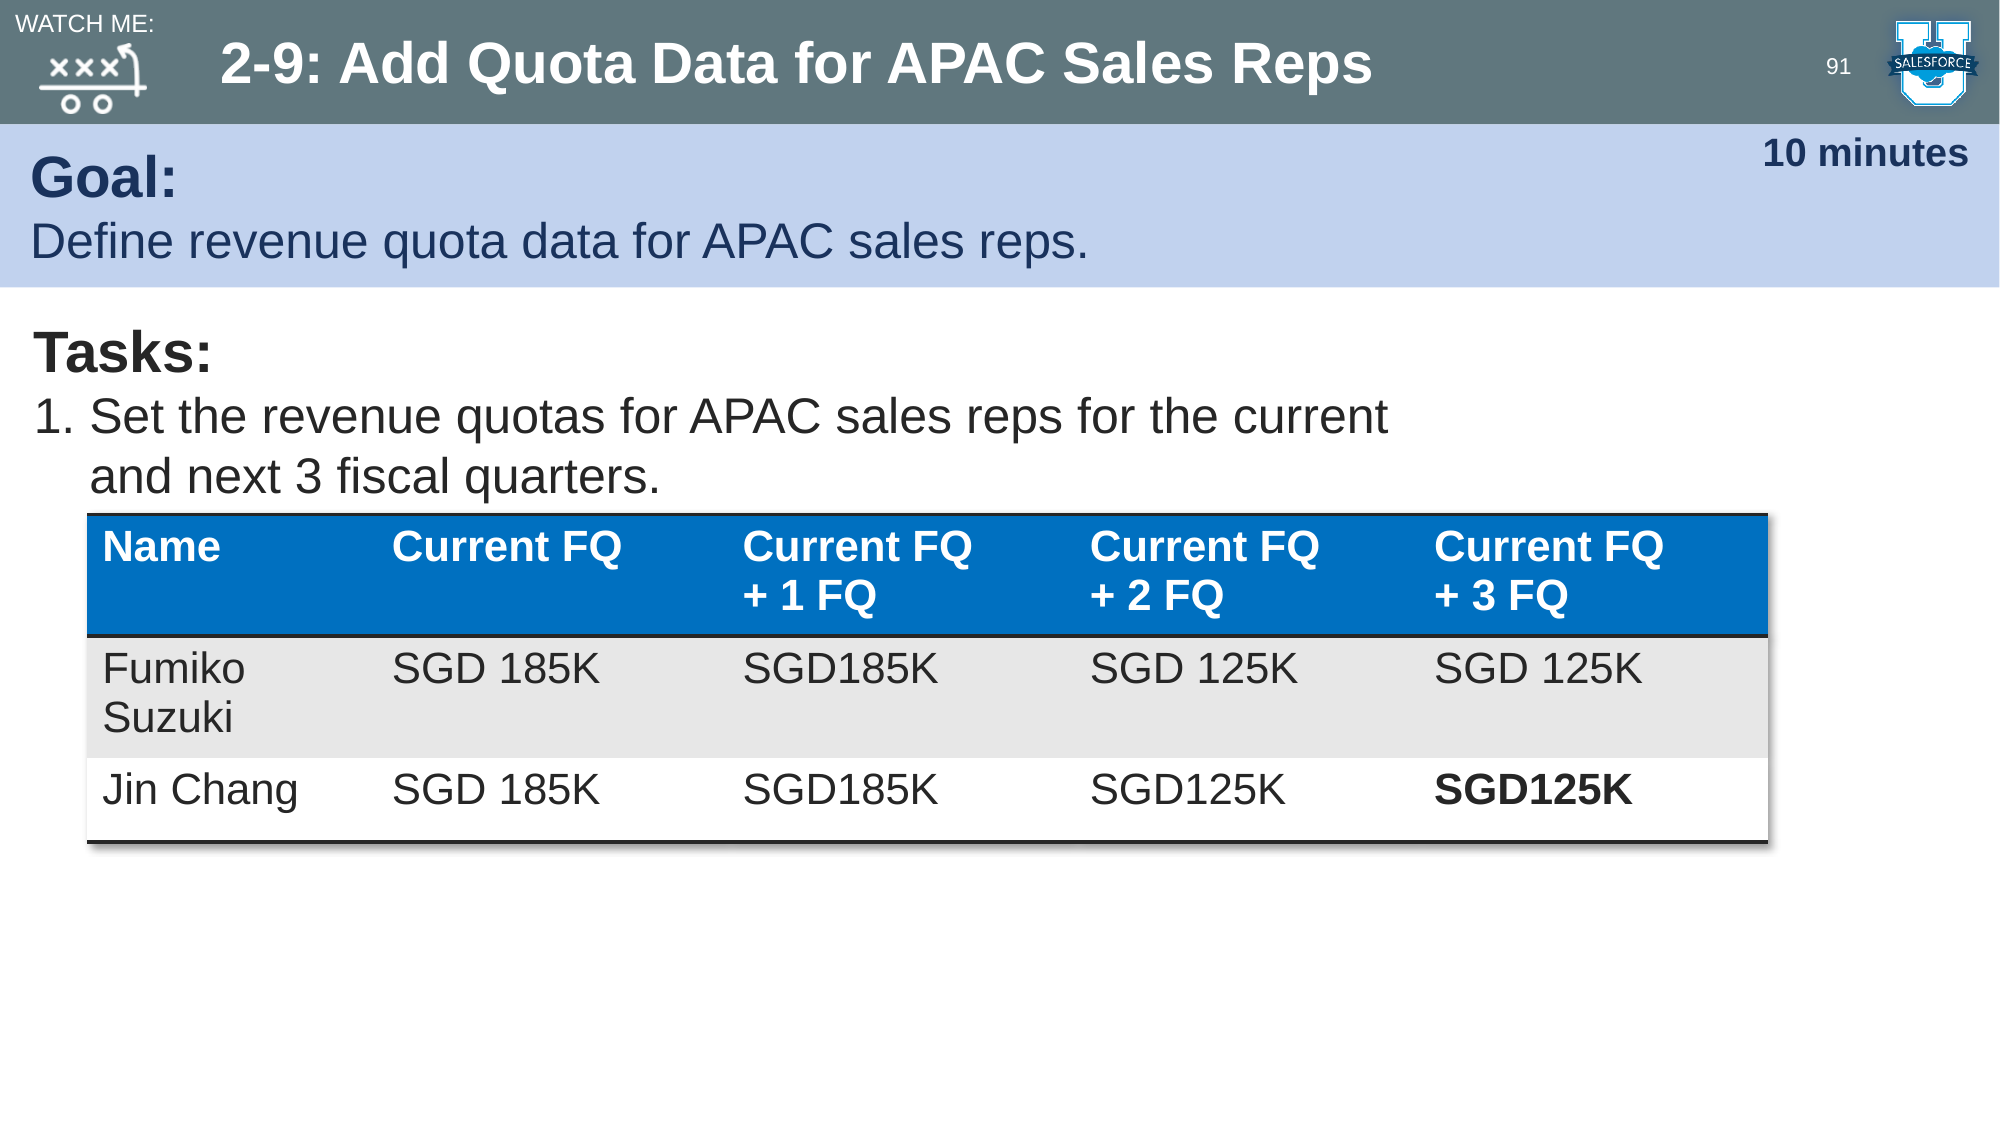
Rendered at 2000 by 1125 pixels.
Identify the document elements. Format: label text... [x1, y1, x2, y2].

table_header Current FQ + 1 FQ [728, 516, 1075, 634]
table_cell SGD125K [1419, 758, 1768, 840]
table_header Name [87, 516, 377, 634]
table_cell SGD185K [728, 638, 1075, 758]
table_cell SGD 185K [377, 638, 728, 758]
list Watch me: [0, 0, 198, 52]
table_cell SGD125K [1075, 758, 1419, 840]
title 2-9: Add Quota Data for APAC Sales Reps [205, 0, 1782, 125]
table_cell SGD185K [728, 758, 1075, 840]
slide_number 91 [1787, 49, 1867, 82]
picture [39, 52, 147, 114]
list Tasks: Set the revenue quotas for APAC sales reps for the current and next 3 fiscal quarters. View the quota data and quota attainment from the forecast. [18, 306, 1461, 1114]
list 10 minutes [1015, 124, 2000, 178]
table_cell SGD 185K [377, 758, 728, 840]
table_cell Fumiko Suzuki [87, 638, 377, 758]
picture [1886, 20, 1979, 106]
table_header Current FQ + 2 FQ [1075, 516, 1419, 634]
table_header Current FQ + 3 FQ [1419, 516, 1768, 634]
list Goal: Define revenue quota data for APAC sales reps. [0, 124, 2000, 288]
table_cell Jin Chang [87, 758, 377, 840]
table_cell SGD 125K [1419, 638, 1768, 758]
table_cell SGD 125K [1075, 638, 1419, 758]
table_header Current FQ [377, 516, 728, 634]
